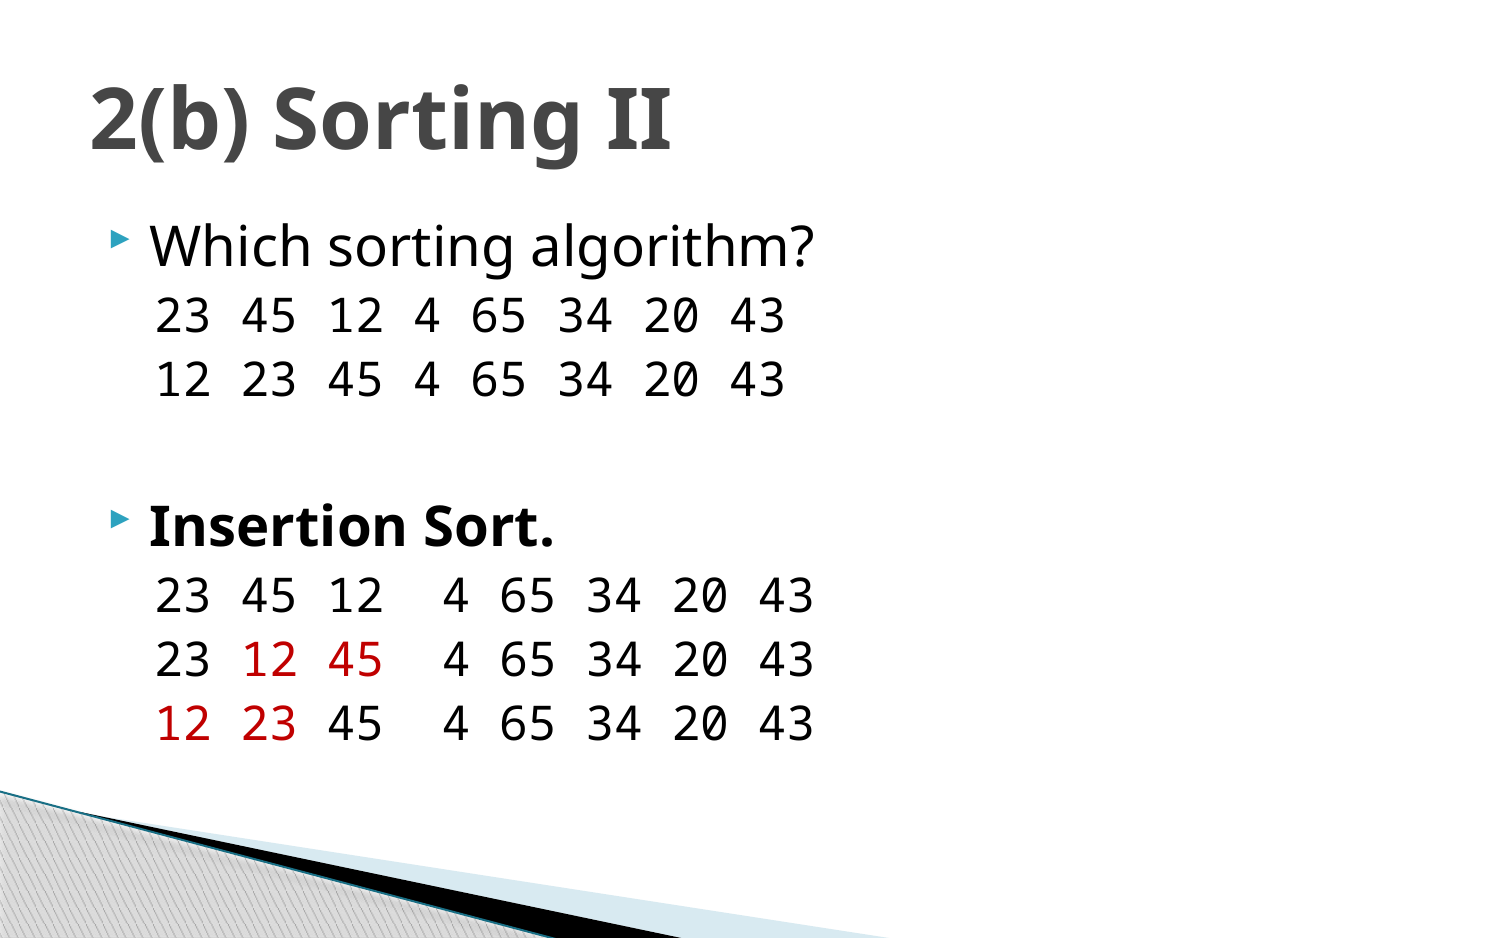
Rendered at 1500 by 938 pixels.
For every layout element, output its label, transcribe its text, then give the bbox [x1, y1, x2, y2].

list Which sorting algorithm? 23 45 12 4 65 34 20 43 12 23 45 4 65 34 20 43 Insertion Sort. 23 45 12 4 65 34 20 43 23 12 45 4 65 34 20 43 12 23 45 4 65 34 20 43 [75, 202, 1425, 822]
title 2(b) Sorting II [75, 37, 1425, 194]
